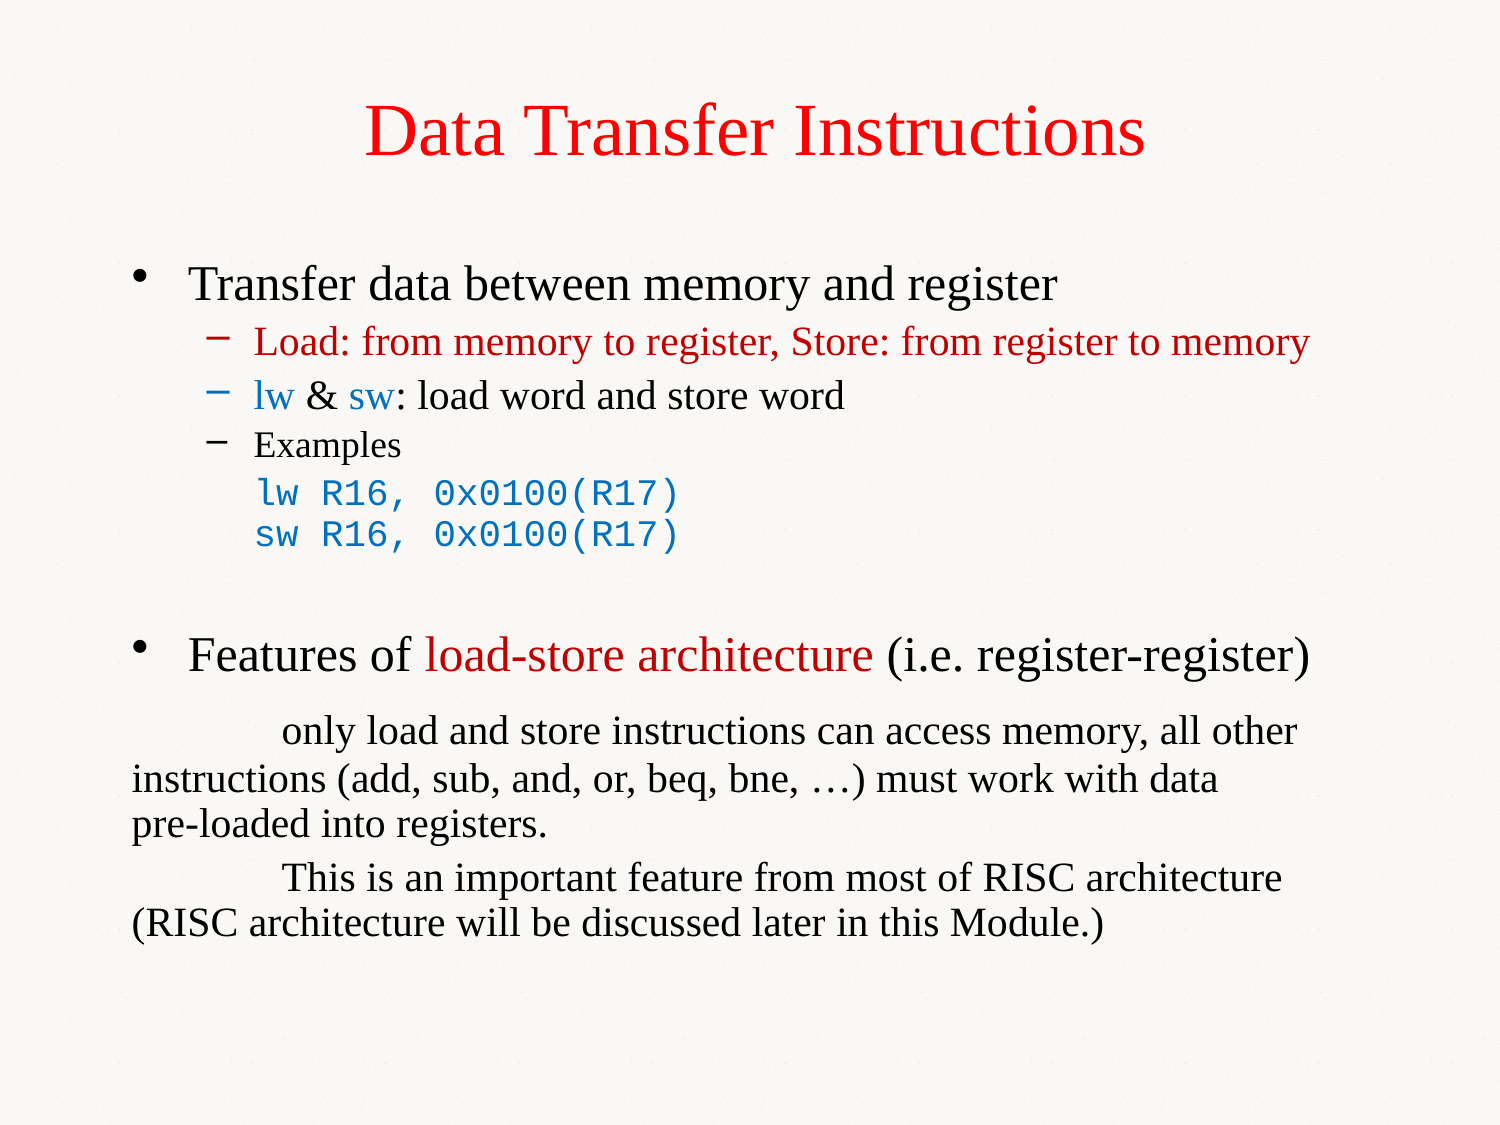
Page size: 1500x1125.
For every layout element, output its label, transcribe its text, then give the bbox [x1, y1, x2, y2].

title Data Transfer Instructions [118, 62, 1394, 188]
list Transfer data between memory and register Load: from memory to register, Store: from register to memory lw & sw: load word and store word Examples lw R16, 0x0100(R17) sw R16, 0x0100(R17) Features of load-store architecture (i.e. register-register) only load and store instructions can access memory, all other instructions (add, sub, and, or, beq, bne, …) must work with data pre-loaded into registers. This is an important feature from most of RISC architecture (RISC architecture will be discussed later in this Module.) [116, 249, 1392, 988]
